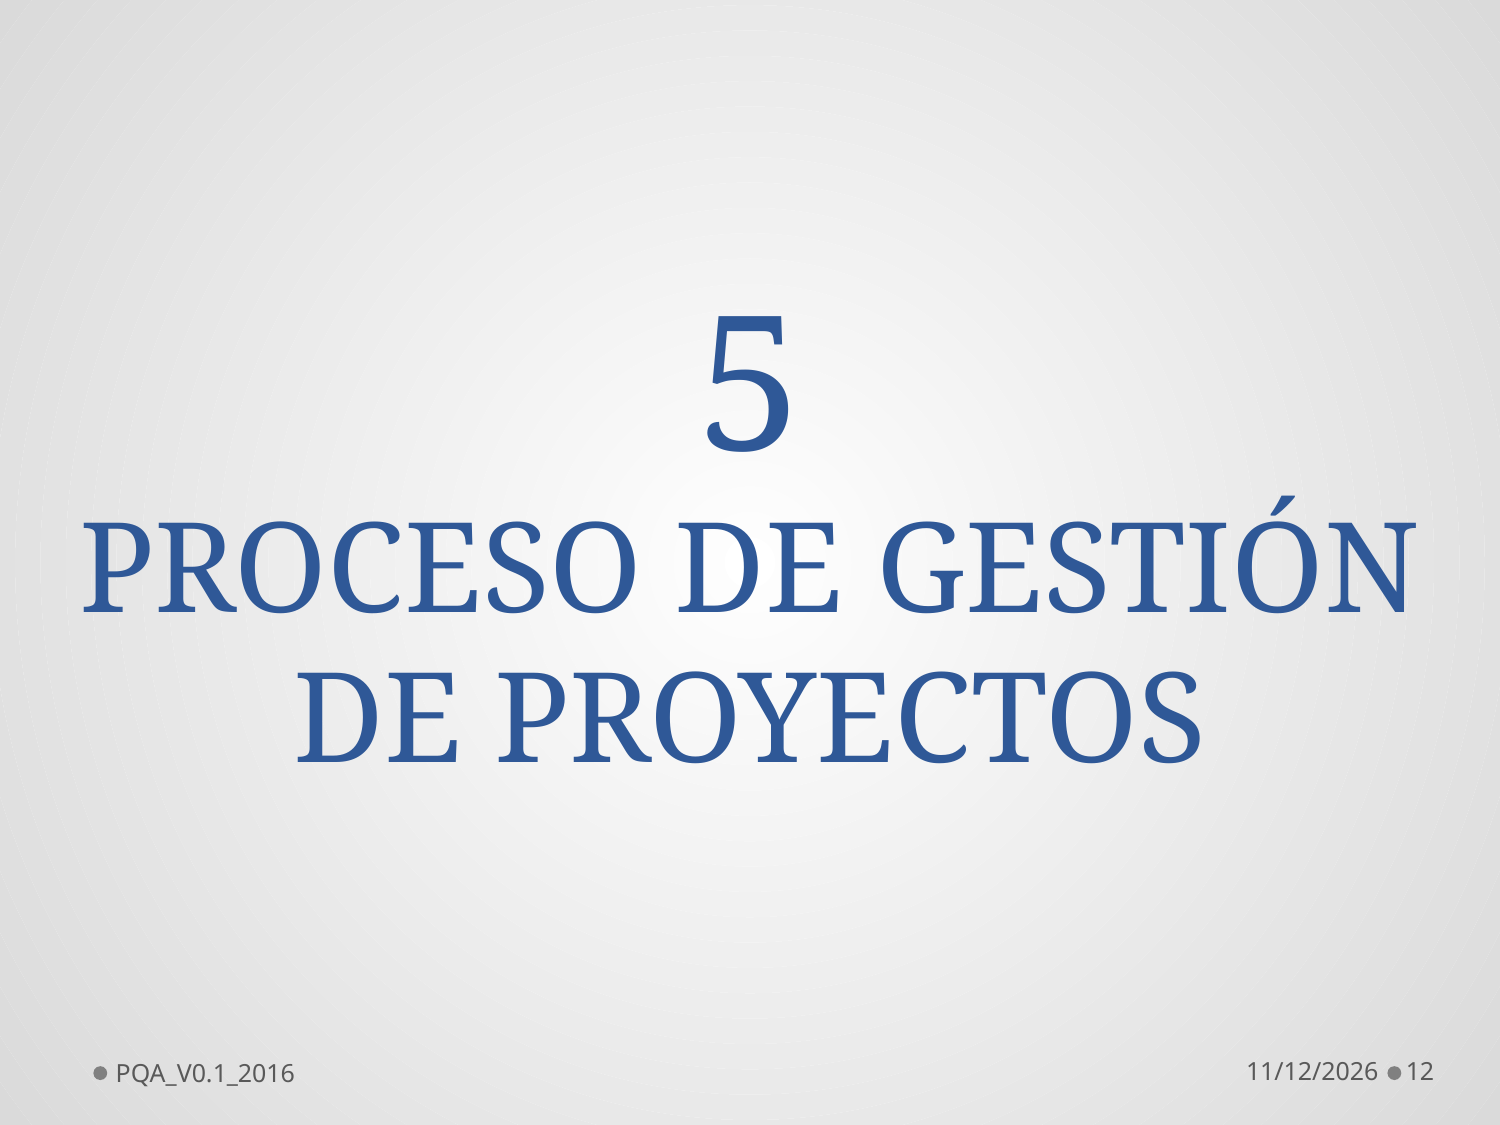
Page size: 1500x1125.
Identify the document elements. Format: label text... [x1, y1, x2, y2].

subtitle 5 PROCESO DE GESTIÓN DE PROYECTOS [0, 255, 1500, 823]
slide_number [1043, 1042, 1386, 1103]
footer PQA_V0.1_2016 [108, 1042, 703, 1103]
slide_number 12 [1401, 1042, 1494, 1103]
